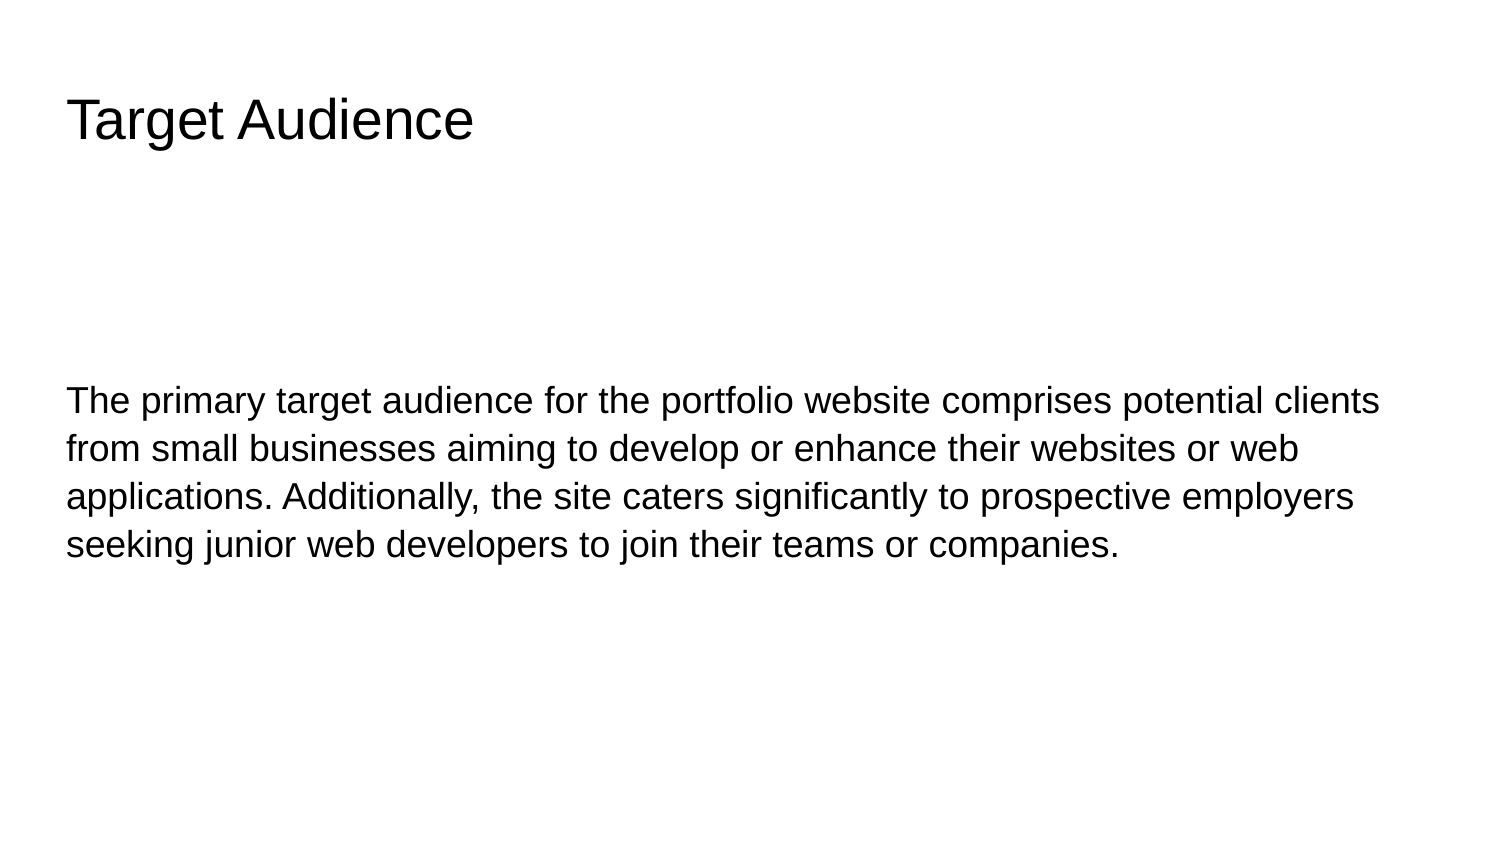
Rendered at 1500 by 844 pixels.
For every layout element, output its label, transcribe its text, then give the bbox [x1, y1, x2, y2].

title Target Audience [51, 72, 1449, 167]
list The primary target audience for the portfolio website comprises potential clients from small businesses aiming to develop or enhance their websites or web applications. Additionally, the site caters significantly to prospective employers seeking junior web developers to join their teams or companies. [51, 189, 1449, 750]
